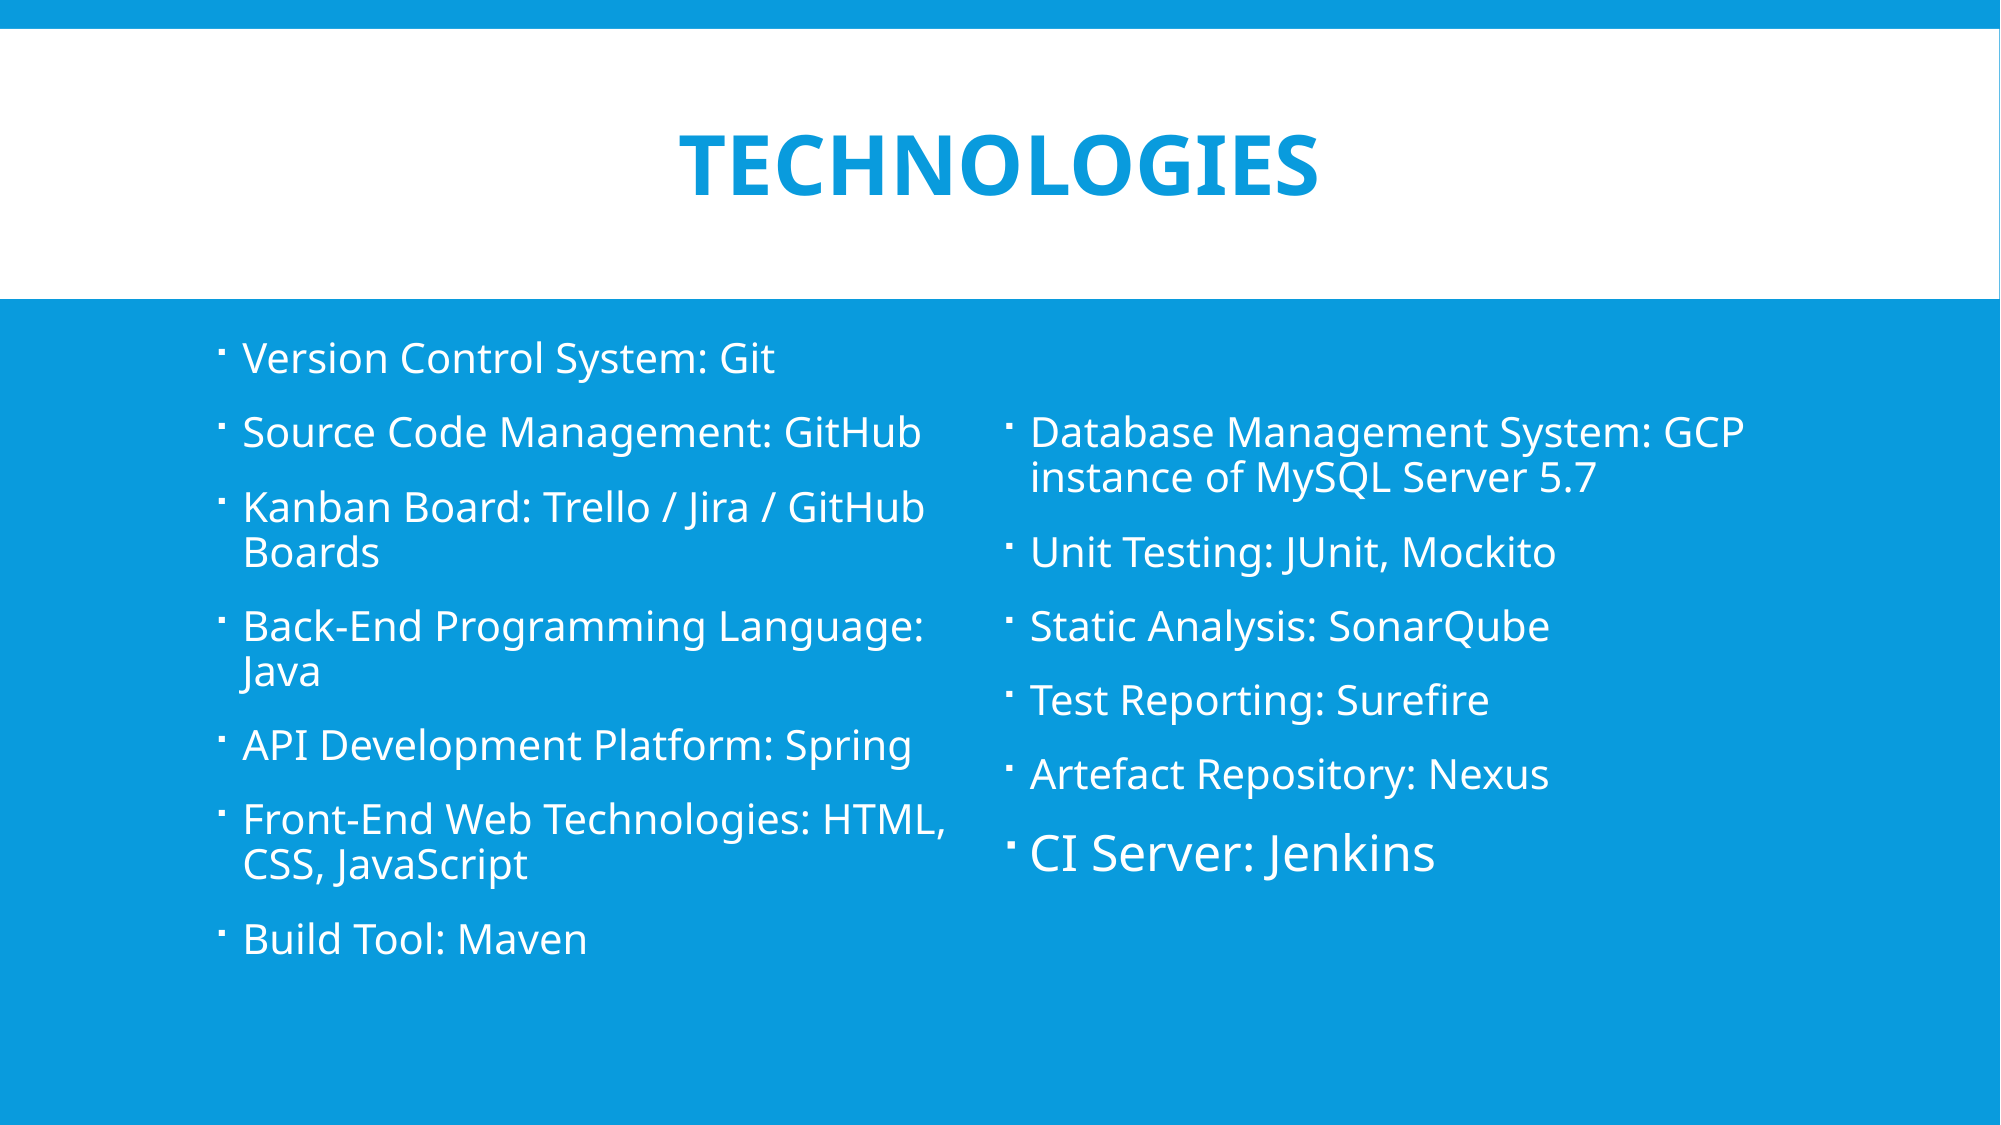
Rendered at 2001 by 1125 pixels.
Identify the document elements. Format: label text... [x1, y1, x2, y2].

list Version Control System: Git Source Code Management: GitHub Kanban Board: Trello / Jira / GitHub Boards Back-End Programming Language: Java API Development Platform: Spring Front-End Web Technologies: HTML, CSS, JavaScript Build Tool: Maven Database Management System: GCP instance of MySQL Server 5.7 Unit Testing: JUnit, Mockito Static Analysis: SonarQube Test Reporting: Surefire Artefact Repository: Nexus CI Server: Jenkins [197, 329, 1803, 1020]
title Technologies [197, 46, 1803, 295]
